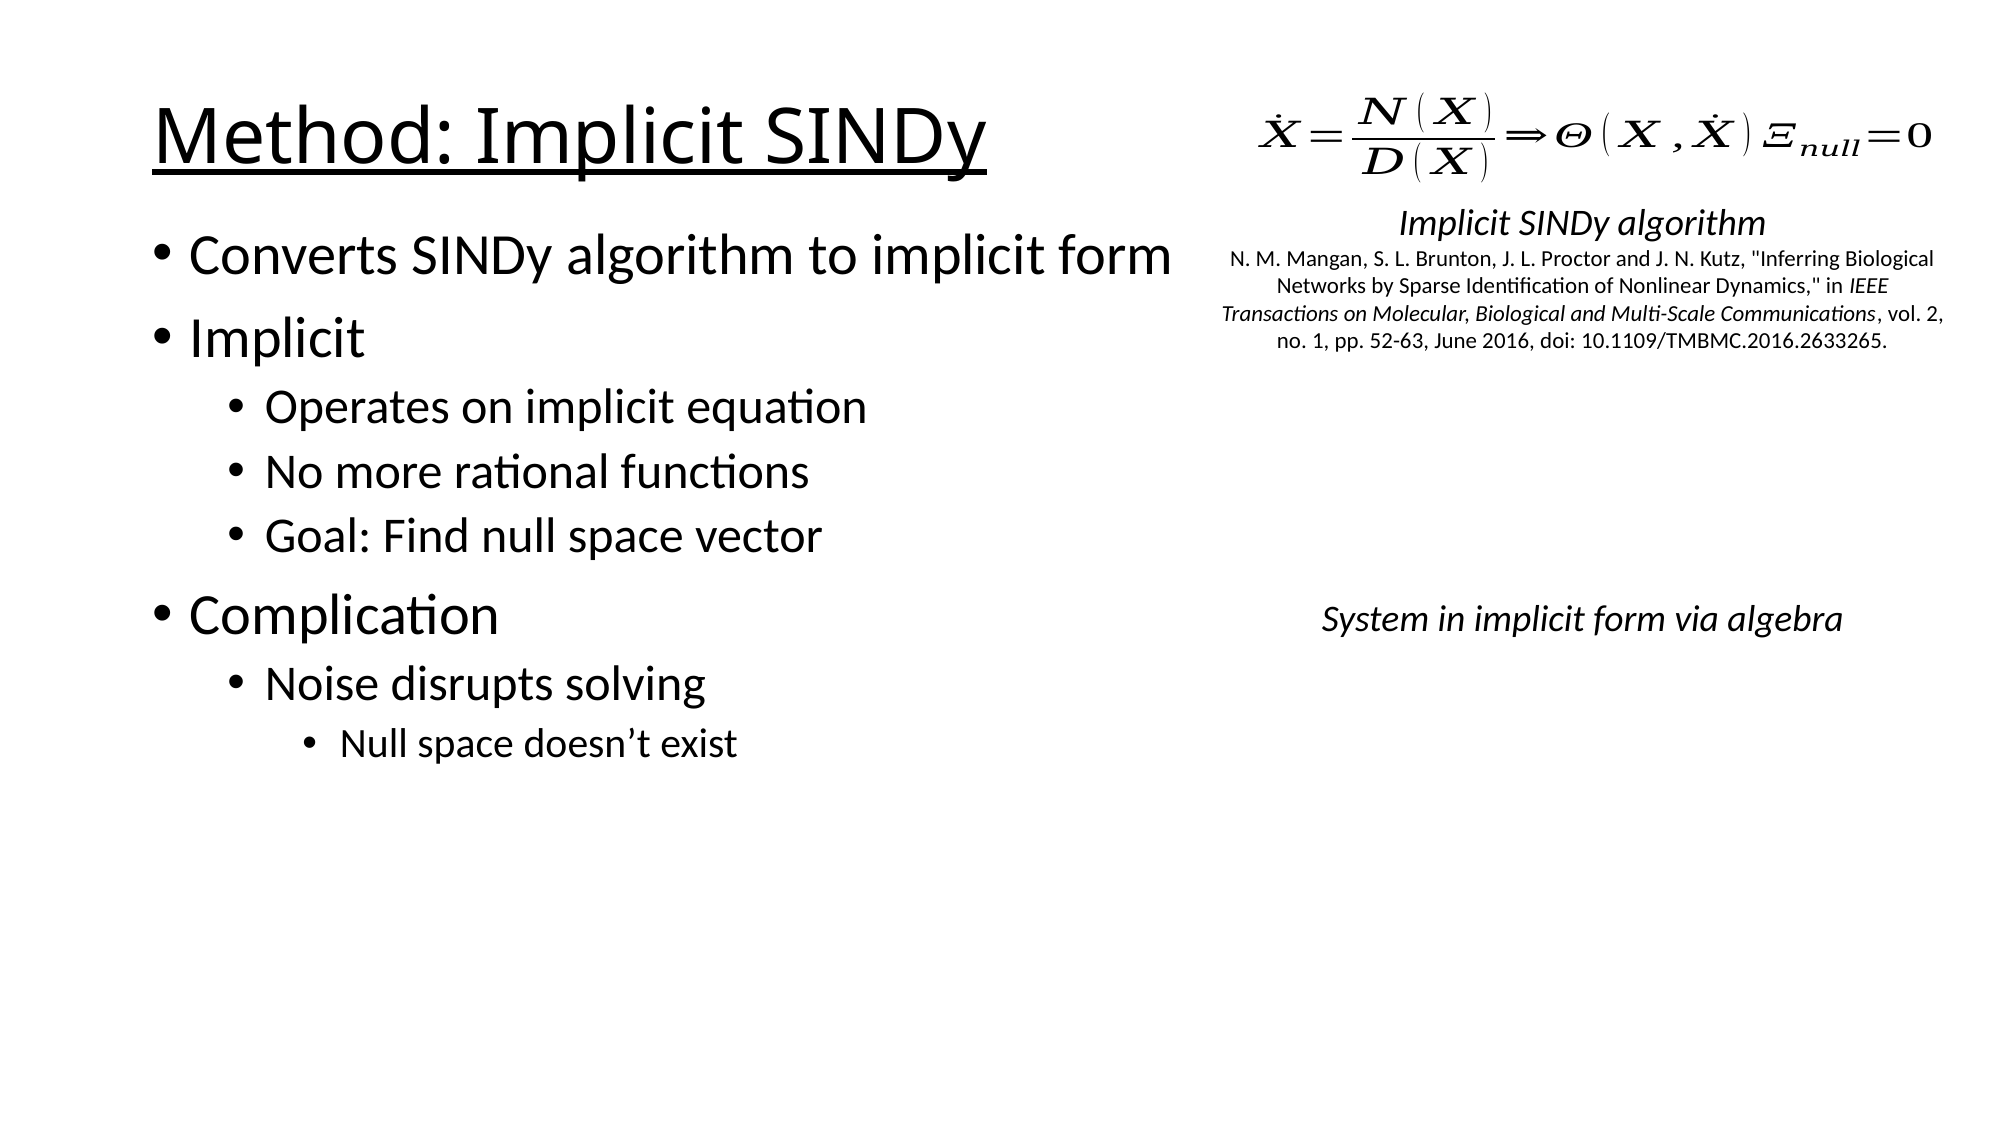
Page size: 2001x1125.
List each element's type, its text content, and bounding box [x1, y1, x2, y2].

text_box System in implicit form via algebra [1303, 586, 1863, 647]
text_box Implicit SINDy algorithm N. M. Mangan, S. L. Brunton, J. L. Proctor and J. N. Kutz, "Inferring Biological Networks by Sparse Identification of Nonlinear Dynamics," in IEEE Transactions on Molecular, Biological and Multi-Scale Communications, vol. 2, no. 1, pp. 52-63, June 2016, doi: 10.1109/TMBMC.2016.2633265. [1206, 190, 1960, 406]
text_box Method: Implicit SINDy [137, 59, 1061, 217]
list Converts SINDy algorithm to implicit form Implicit Operates on implicit equation No more rational functions Goal: Find null space vector Complication Noise disrupts solving Null space doesn’t exist [137, 216, 1223, 834]
